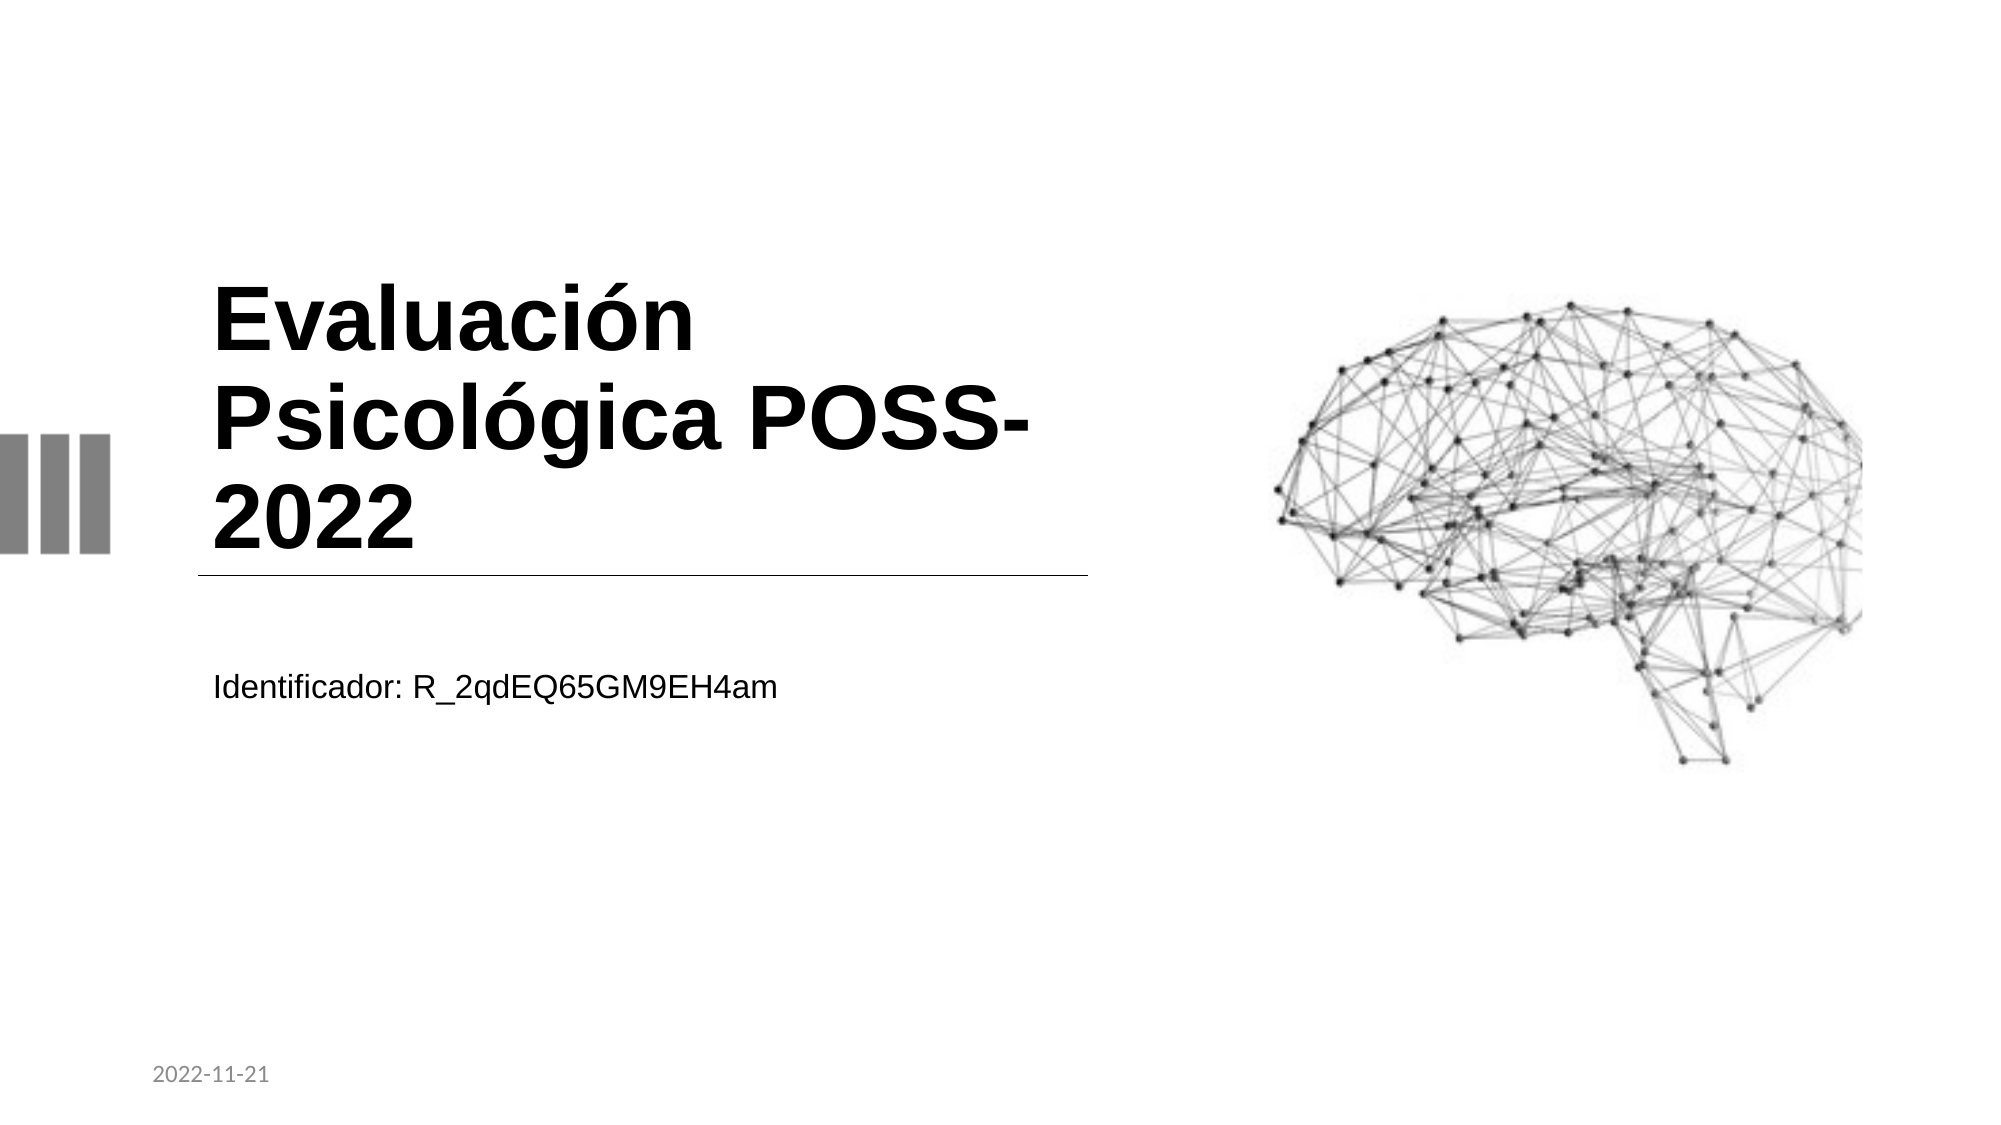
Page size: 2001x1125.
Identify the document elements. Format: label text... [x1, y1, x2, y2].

title Evaluación Psicológica POSS-2022 [197, 184, 1088, 576]
picture [1202, 208, 1863, 860]
subtitle Identificador: R_2qdEQ65GM9EH4am [197, 590, 1398, 863]
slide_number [137, 1042, 588, 1103]
picture [0, 420, 123, 563]
